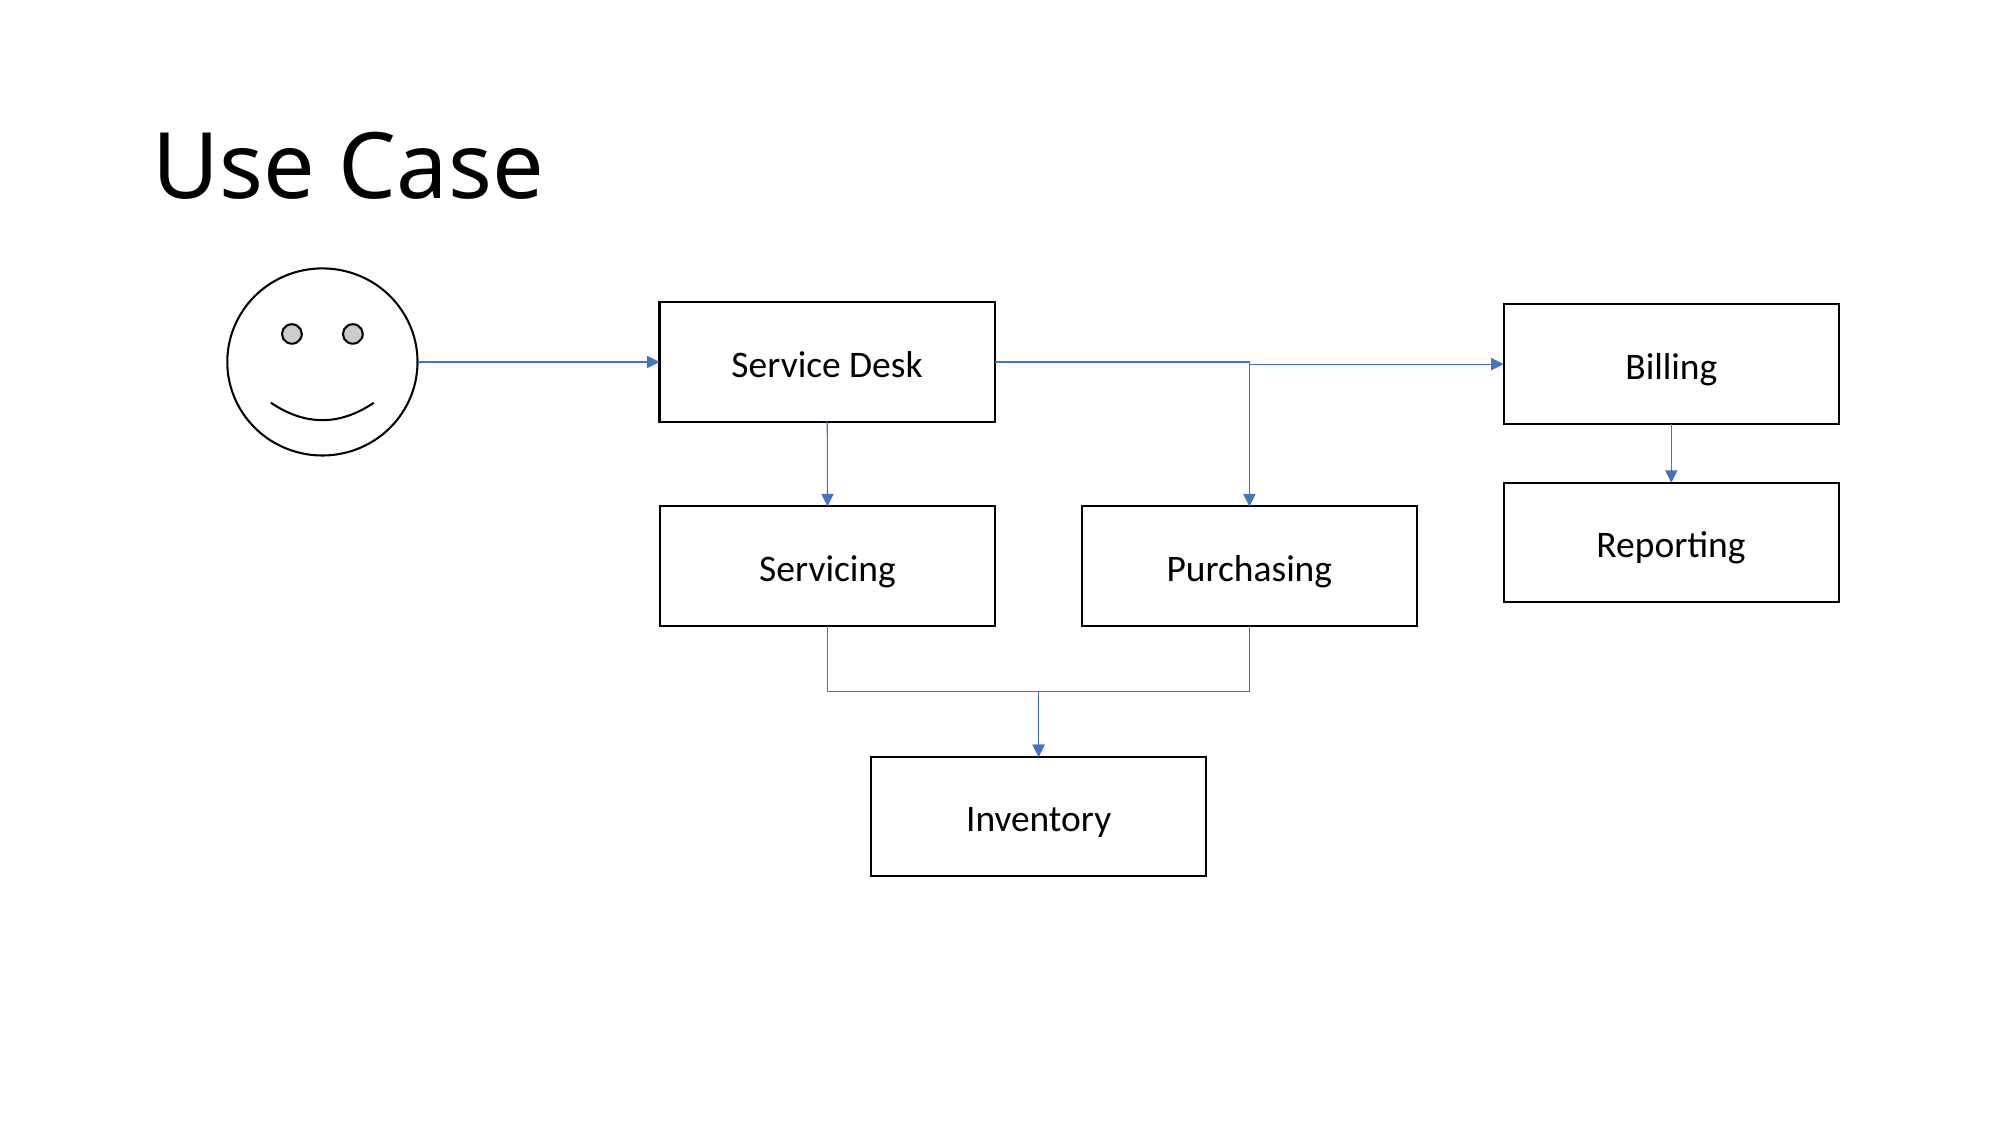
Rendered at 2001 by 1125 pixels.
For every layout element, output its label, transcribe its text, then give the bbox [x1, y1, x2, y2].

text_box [1078, 585, 1210, 797]
text_box Billing [1503, 303, 1840, 425]
text_box [226, 267, 419, 457]
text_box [867, 585, 999, 797]
title Use Case [137, 59, 1863, 278]
text_box Service Desk [658, 301, 996, 423]
text_box Servicing [659, 505, 996, 627]
text_box Reporting [1503, 482, 1840, 603]
text_box Purchasing [1081, 505, 1418, 627]
text_box Inventory [870, 756, 1207, 877]
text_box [994, 361, 1250, 507]
